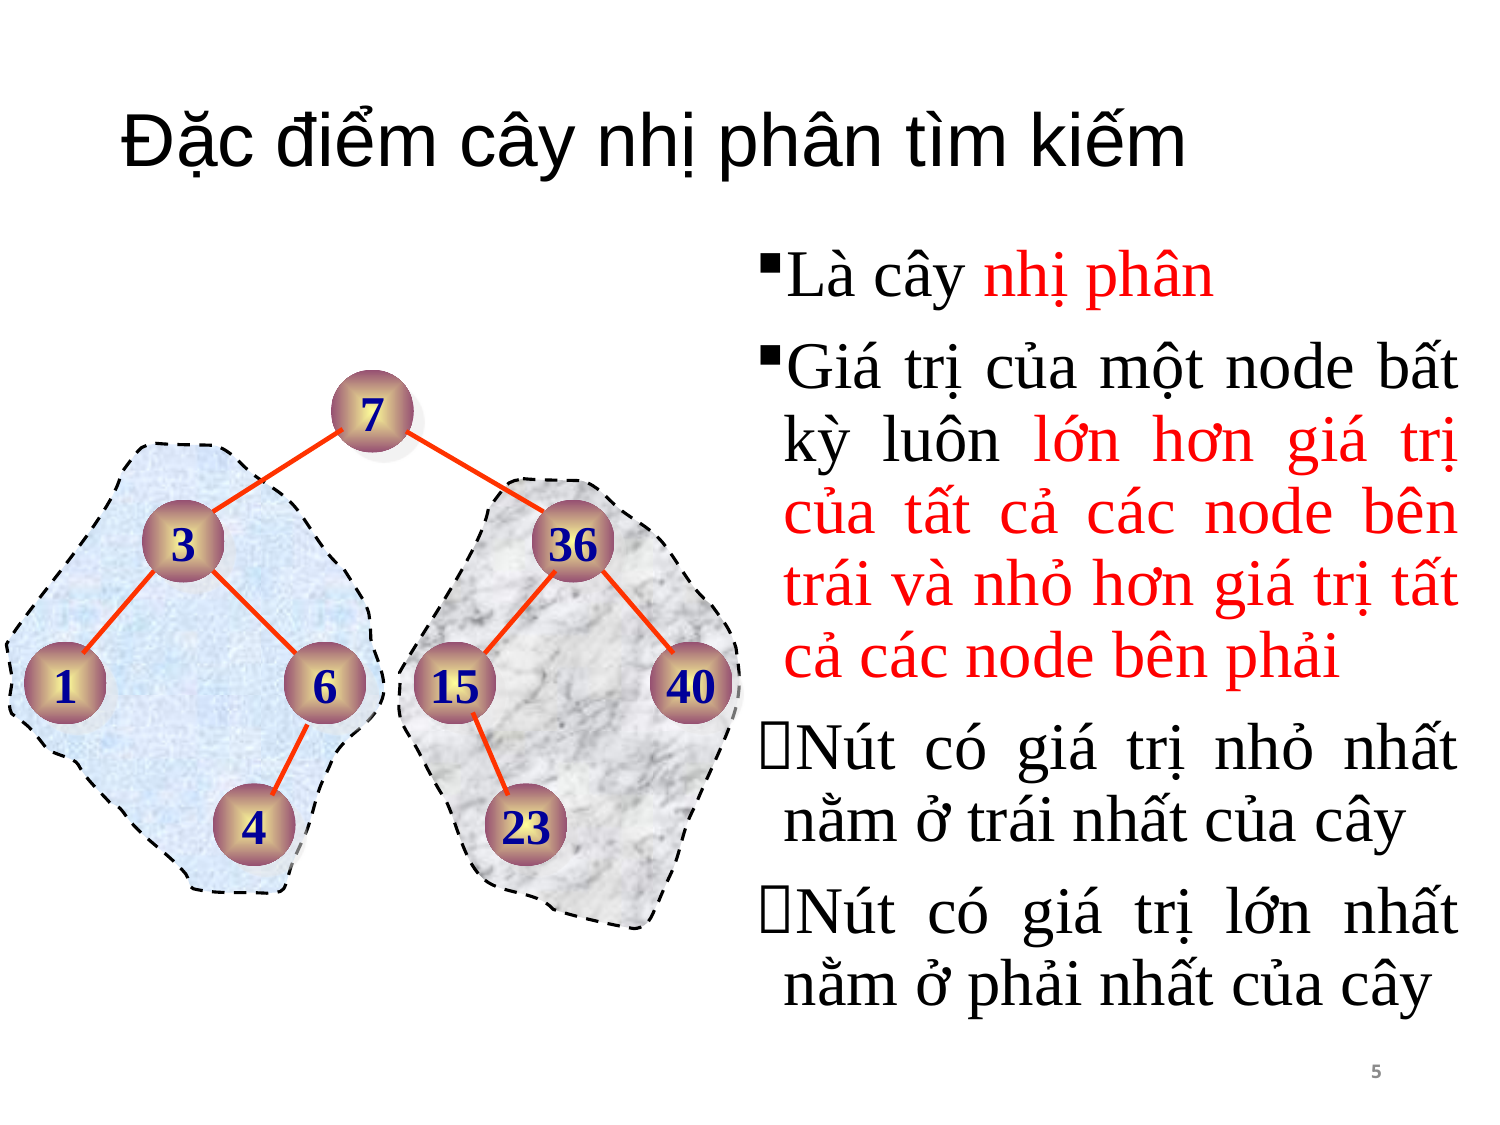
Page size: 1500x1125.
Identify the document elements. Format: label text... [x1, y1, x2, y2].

text_box 7 [331, 369, 414, 453]
title Đặc điểm cây nhị phân tìm kiếm [106, 30, 1459, 242]
text_box 15 [413, 641, 497, 725]
text_box 4 [212, 783, 296, 867]
text_box 36 [531, 499, 615, 583]
text_box 1 [23, 641, 107, 725]
text_box 6 [283, 641, 367, 725]
text_box 23 [484, 783, 568, 867]
text_box 40 [649, 641, 733, 725]
text_box [398, 478, 739, 929]
list Là cây nhị phân Giá trị của một node bất kỳ luôn lớn hơn giá trị của tất cả các node bên trái và nhỏ hơn giá trị tất cả các node bên phải Nút có giá trị nhỏ nhất nằm ở trái nhất của cây Nút có giá trị lớn nhất nằm ở phải nhất của cây [740, 231, 1476, 1125]
slide_number 5 [993, 1042, 1397, 1103]
text_box 3 [141, 499, 225, 583]
text_box [6, 443, 384, 894]
